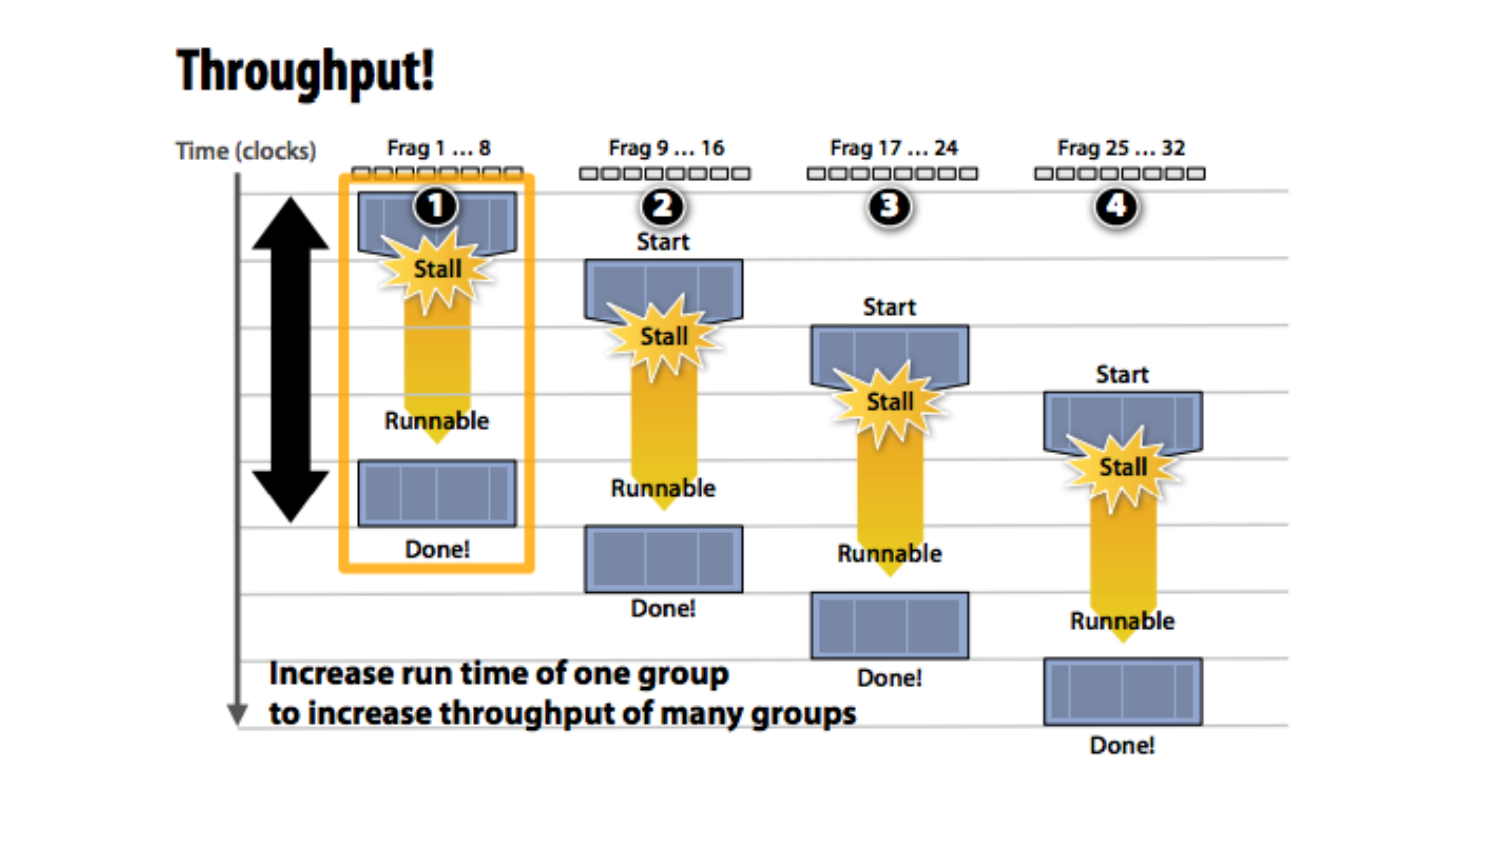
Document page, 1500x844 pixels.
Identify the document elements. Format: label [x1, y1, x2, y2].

picture [145, 28, 1318, 762]
